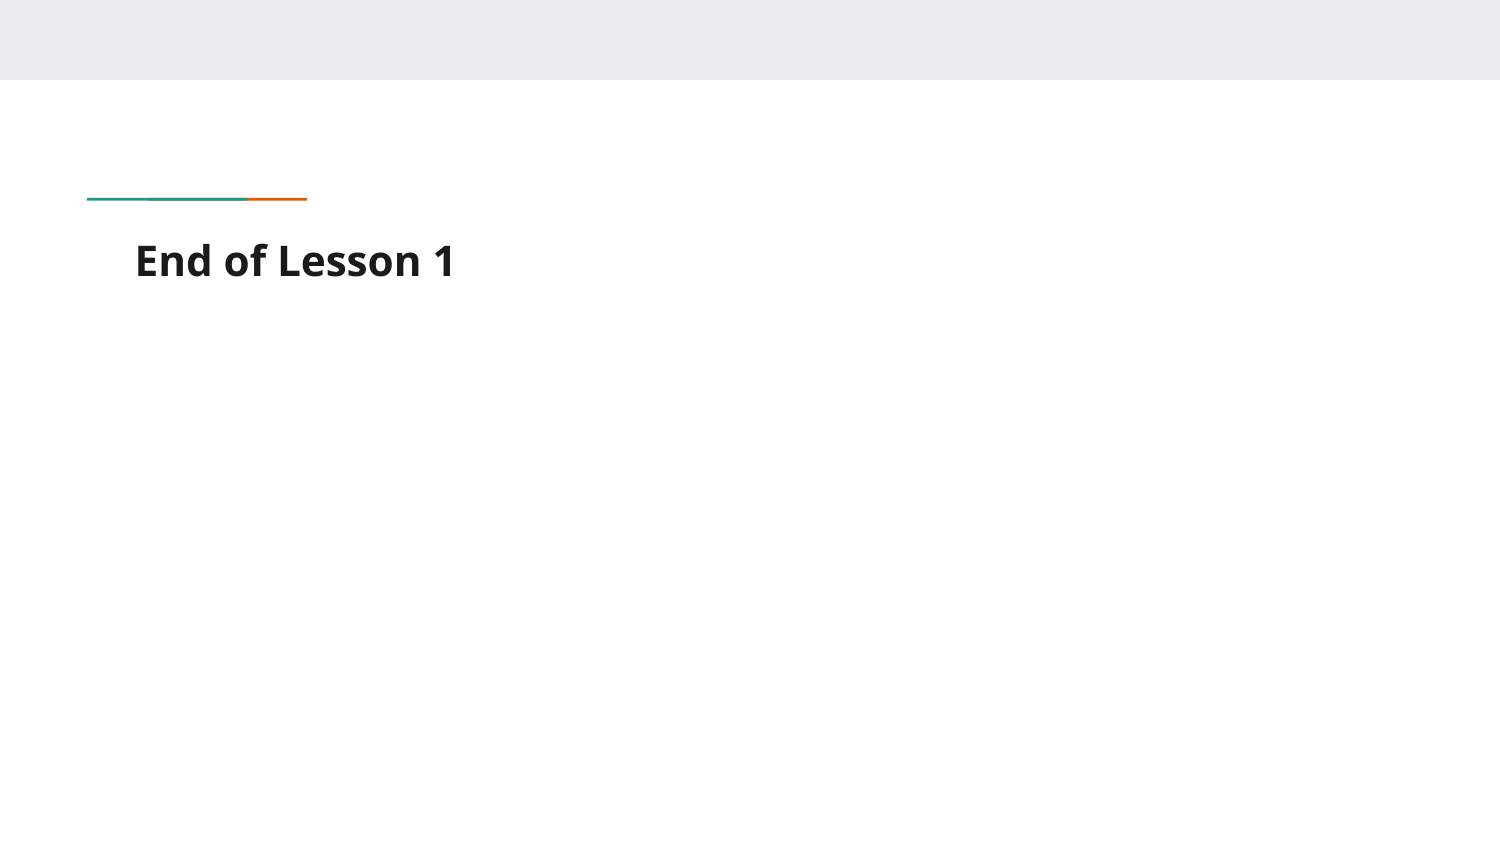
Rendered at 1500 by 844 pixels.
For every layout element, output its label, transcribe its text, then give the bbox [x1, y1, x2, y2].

title End of Lesson 1 [119, 216, 1381, 305]
